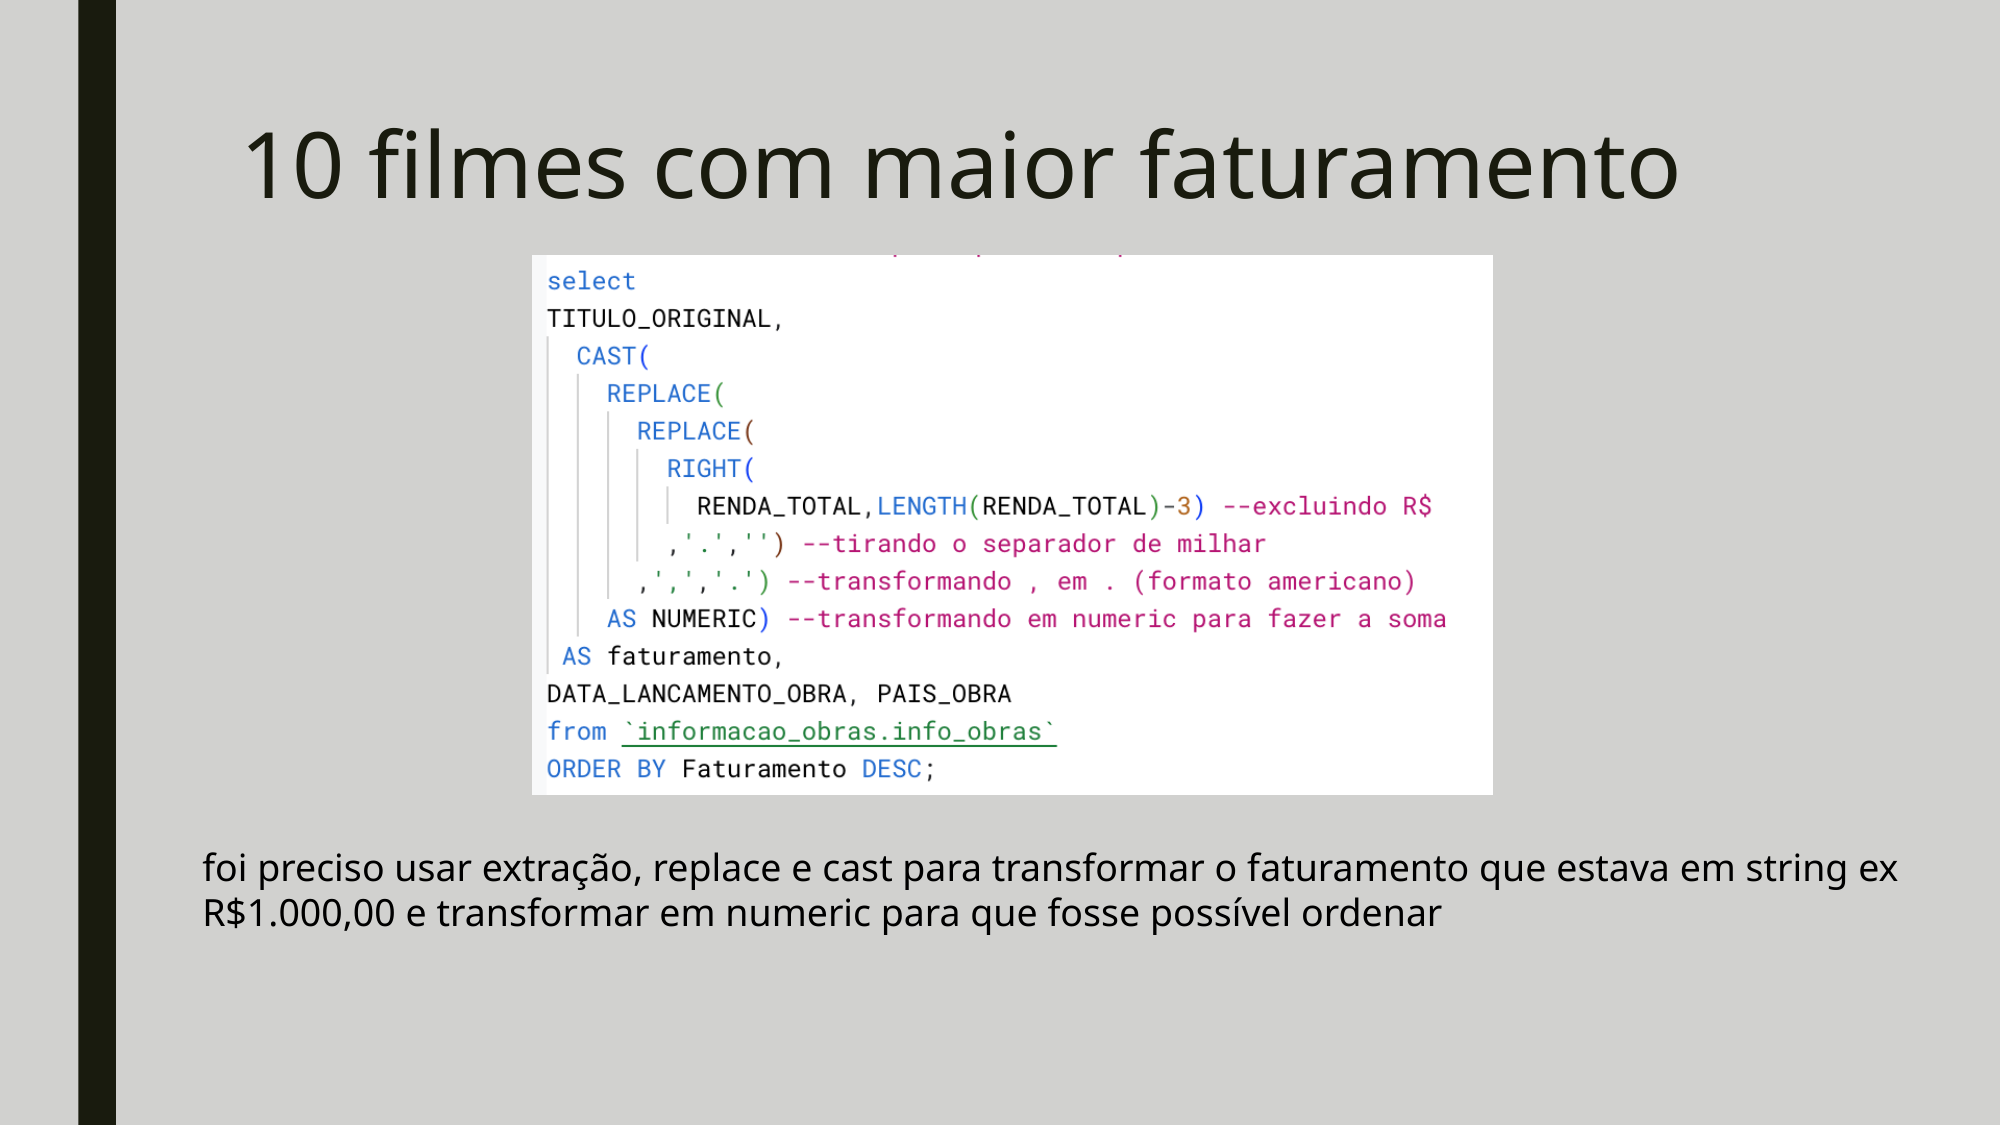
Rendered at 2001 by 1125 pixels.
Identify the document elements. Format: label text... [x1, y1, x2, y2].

picture [532, 255, 1493, 795]
title 10 filmes com maior faturamento [225, 112, 1800, 357]
text_box foi preciso usar extração, replace e cast para transformar o faturamento que estava em string ex R$1.000,00 e transformar em numeric para que fosse possível ordenar [187, 836, 1934, 942]
